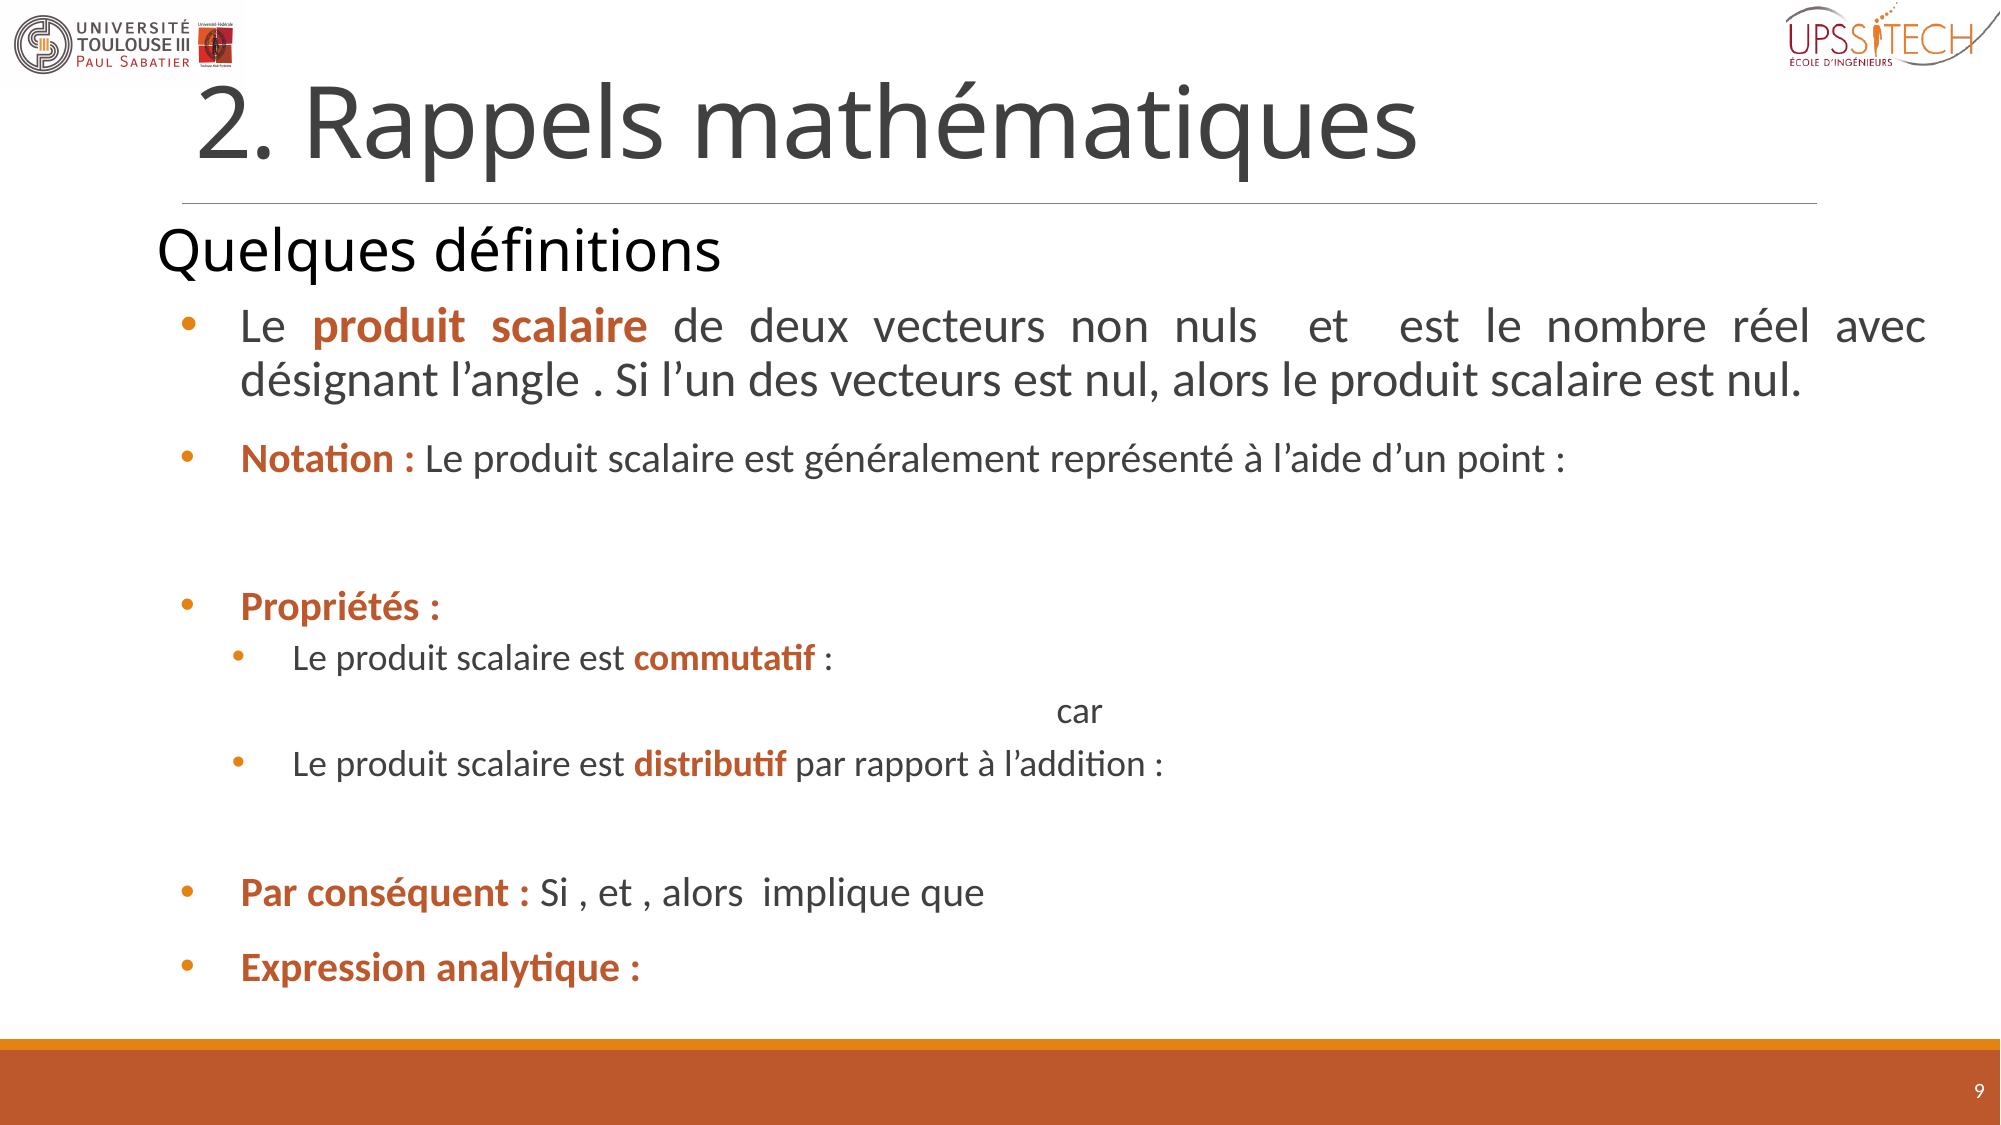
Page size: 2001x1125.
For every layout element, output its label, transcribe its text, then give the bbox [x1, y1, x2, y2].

text_box Quelques définitions [141, 205, 738, 291]
picture [0, 0, 246, 90]
picture [1784, 0, 2000, 69]
title 2. Rappels mathématiques [180, 47, 1830, 187]
slide_number 9 [1784, 1059, 2000, 1120]
